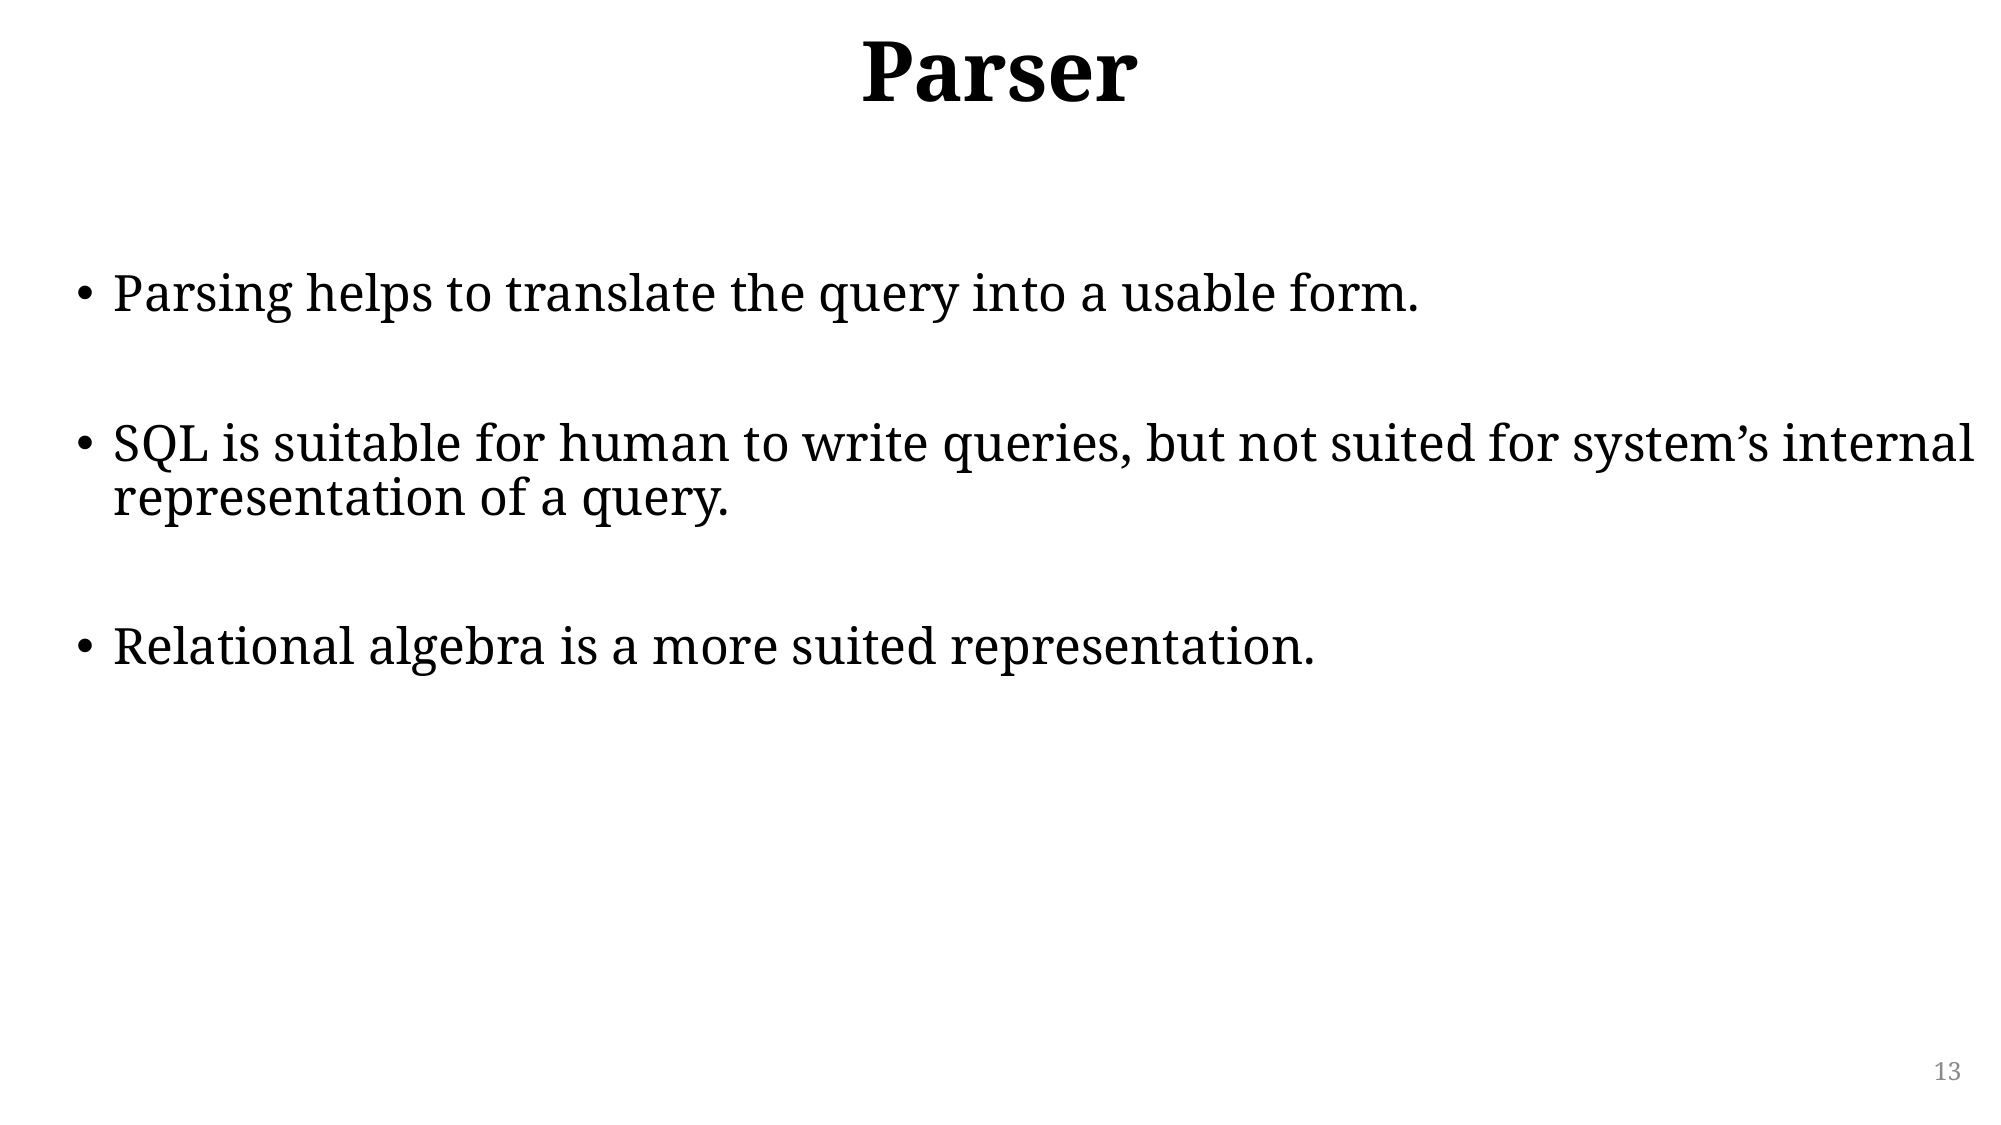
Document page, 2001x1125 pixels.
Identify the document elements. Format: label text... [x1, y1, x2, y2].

list Parsing helps to translate the query into a usable form. SQL is suitable for human to write queries, but not suited for system’s internal representation of a query. Relational algebra is a more suited representation. [61, 260, 2000, 981]
title Parser [137, 0, 1863, 149]
slide_number 13 [1526, 1042, 1977, 1103]
